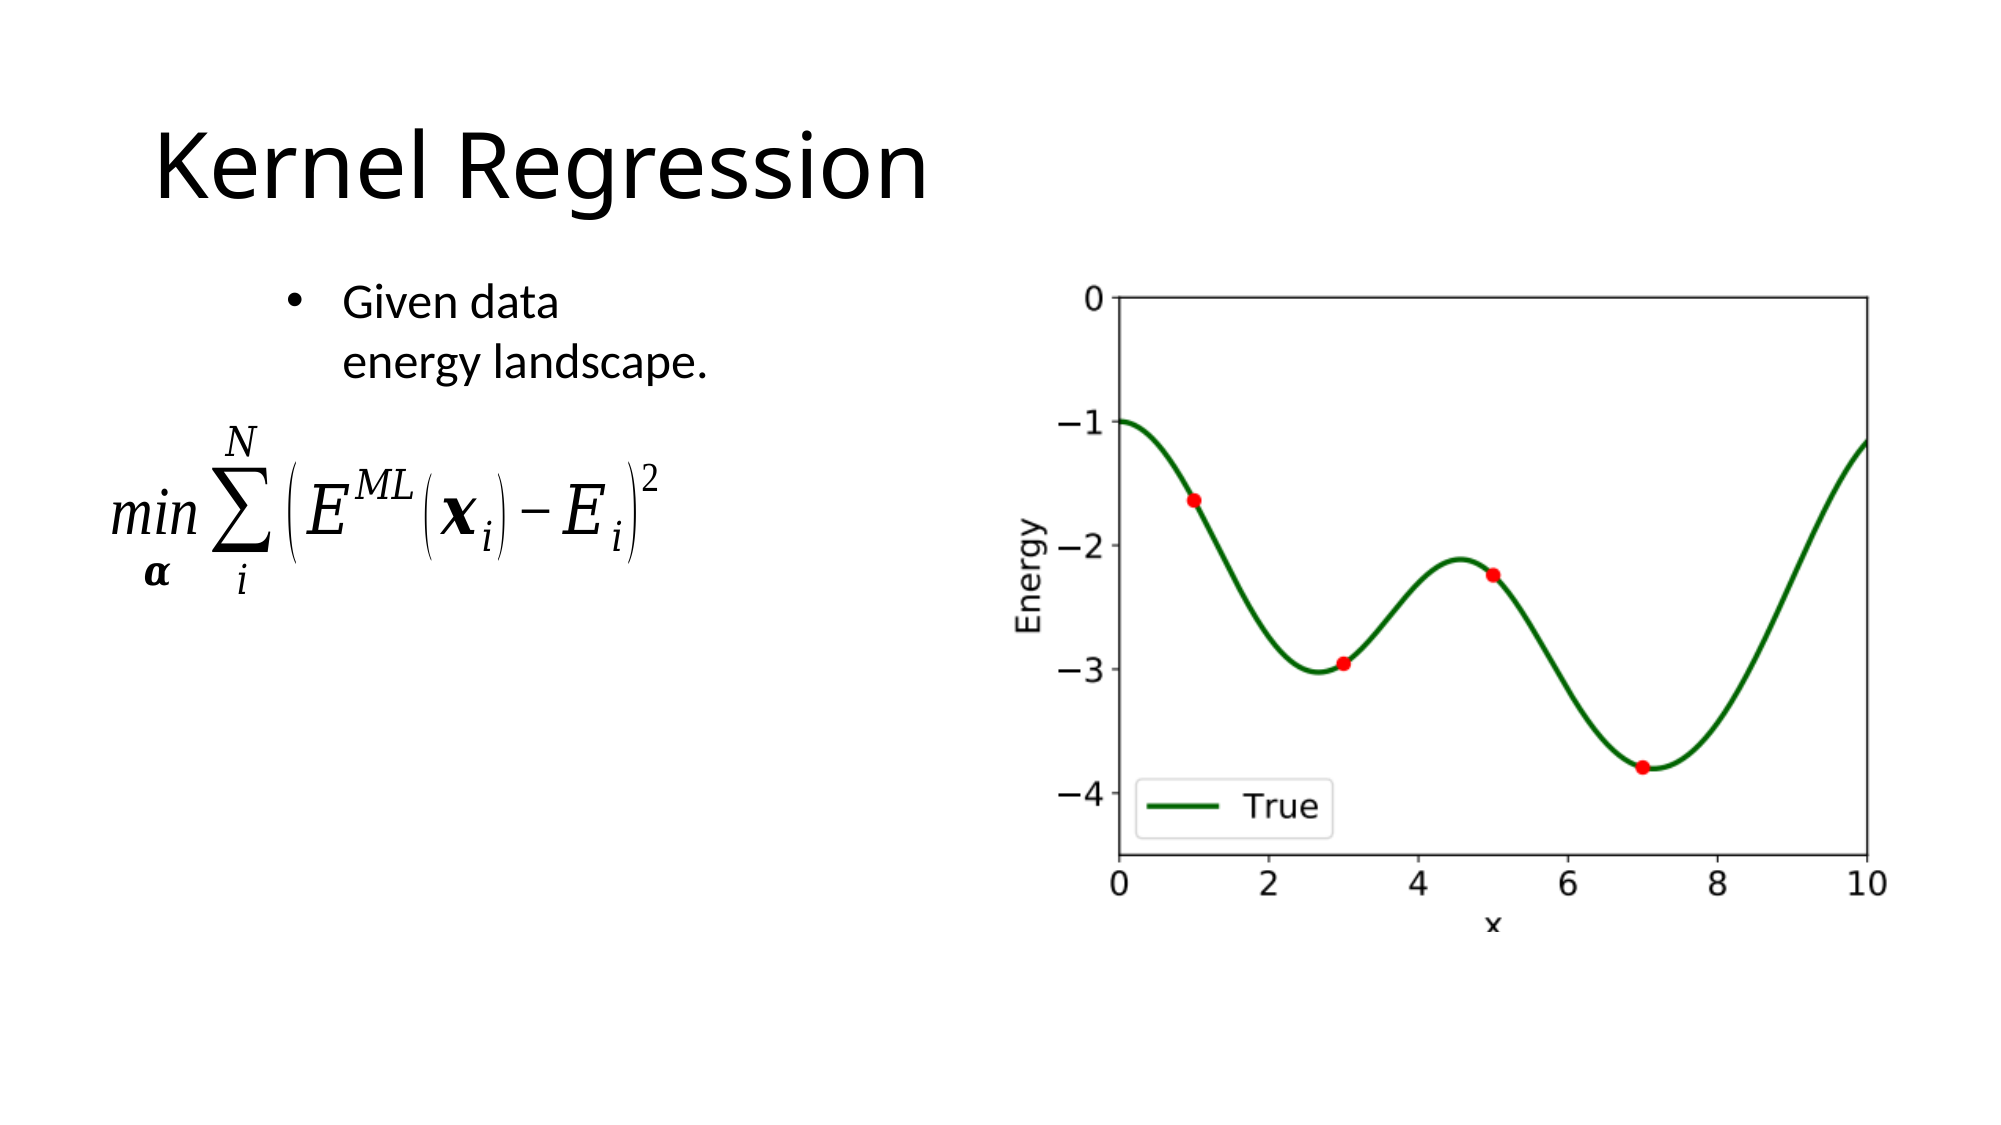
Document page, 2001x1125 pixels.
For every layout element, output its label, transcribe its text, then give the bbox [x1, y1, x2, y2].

title Kernel Regression [137, 59, 1863, 278]
picture [999, 210, 1961, 932]
